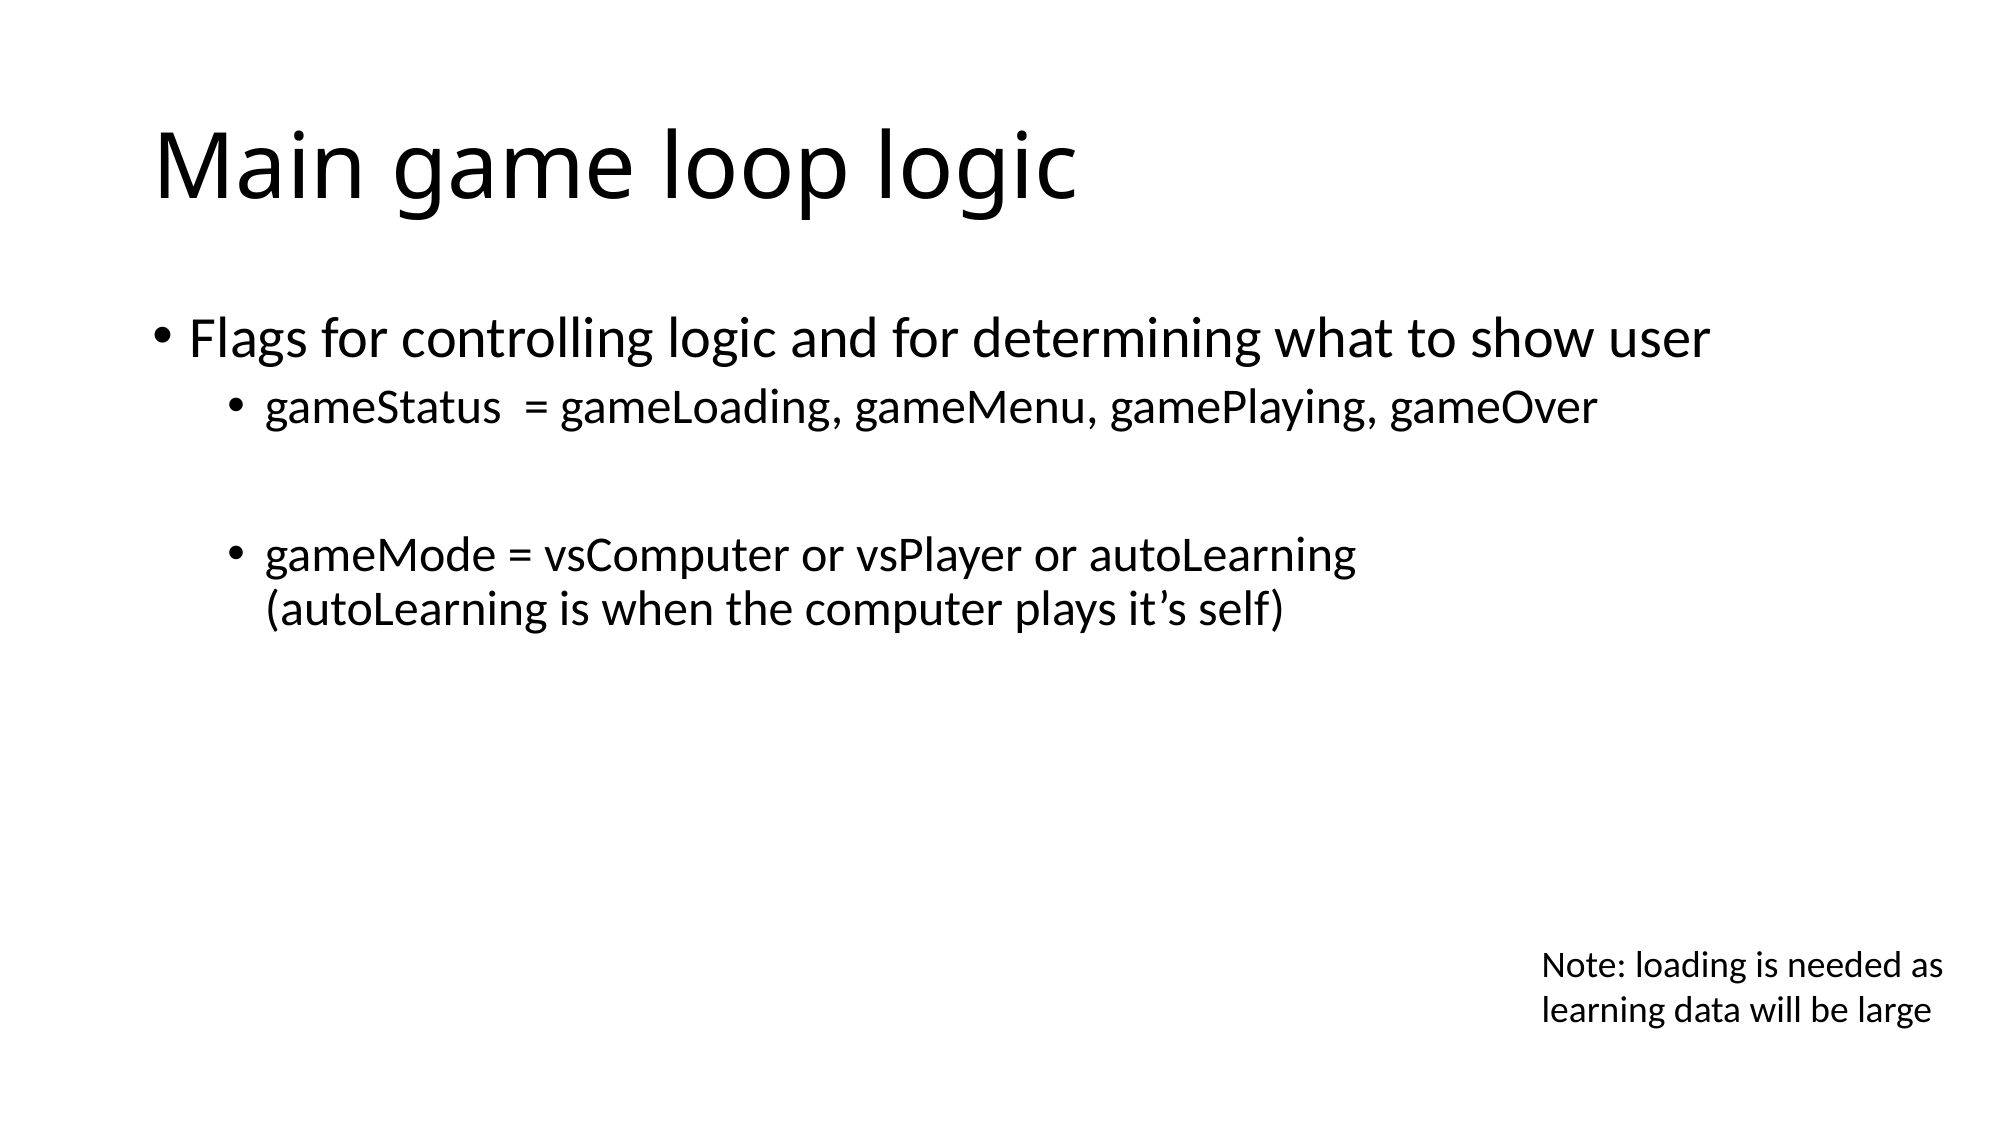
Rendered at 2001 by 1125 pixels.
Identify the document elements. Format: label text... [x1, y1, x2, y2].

title Main game loop logic [137, 59, 1863, 278]
text_box Note: loading is needed as learning data will be large [1526, 932, 1976, 1038]
list Flags for controlling logic and for determining what to show user gameStatus = gameLoading, gameMenu, gamePlaying, gameOver gameMode = vsComputer or vsPlayer or autoLearning (autoLearning is when the computer plays it’s self) [137, 299, 1863, 1014]
